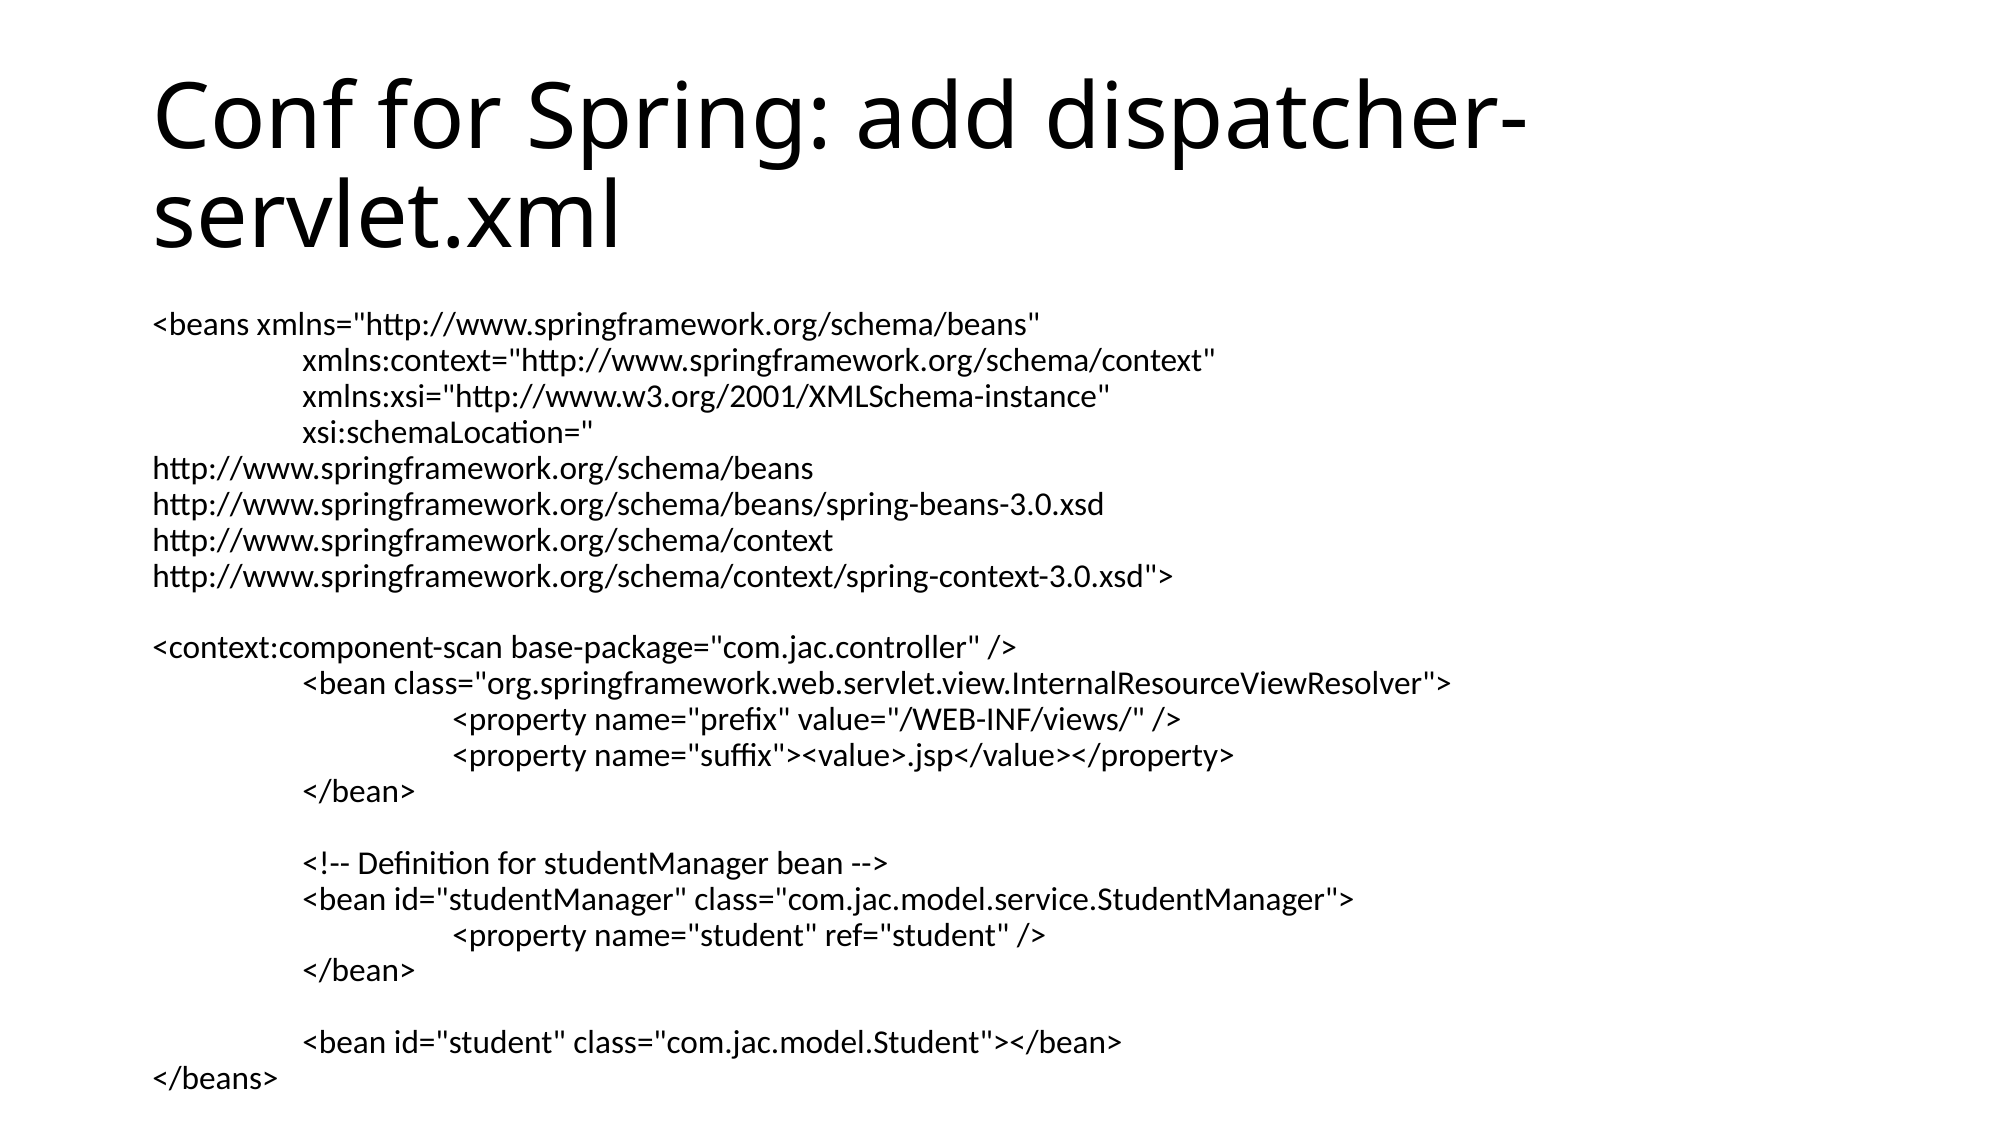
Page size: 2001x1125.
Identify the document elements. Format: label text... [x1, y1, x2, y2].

title Conf for Spring: add dispatcher-servlet.xml [137, 59, 1863, 278]
list <beans xmlns="http://www.springframework.org/schema/beans" xmlns:context="http://www.springframework.org/schema/context" xmlns:xsi="http://www.w3.org/2001/XMLSchema-instance" xsi:schemaLocation=" http://www.springframework.org/schema/beans http://www.springframework.org/schema/beans/spring-beans-3.0.xsd http://www.springframework.org/schema/context http://www.springframework.org/schema/context/spring-context-3.0.xsd"> <context:component-scan base-package="com.jac.controller" /> <bean class="org.springframework.web.servlet.view.InternalResourceViewResolver"> <property name="prefix" value="/WEB-INF/views/" /> <property name="suffix"><value>.jsp</value></property> </bean> <!-- Definition for studentManager bean --> <bean id="studentManager" class="com.jac.model.service.StudentManager"> <property name="student" ref="student" /> </bean> <bean id="student" class="com.jac.model.Student"></bean> </beans> [137, 299, 1863, 1086]
